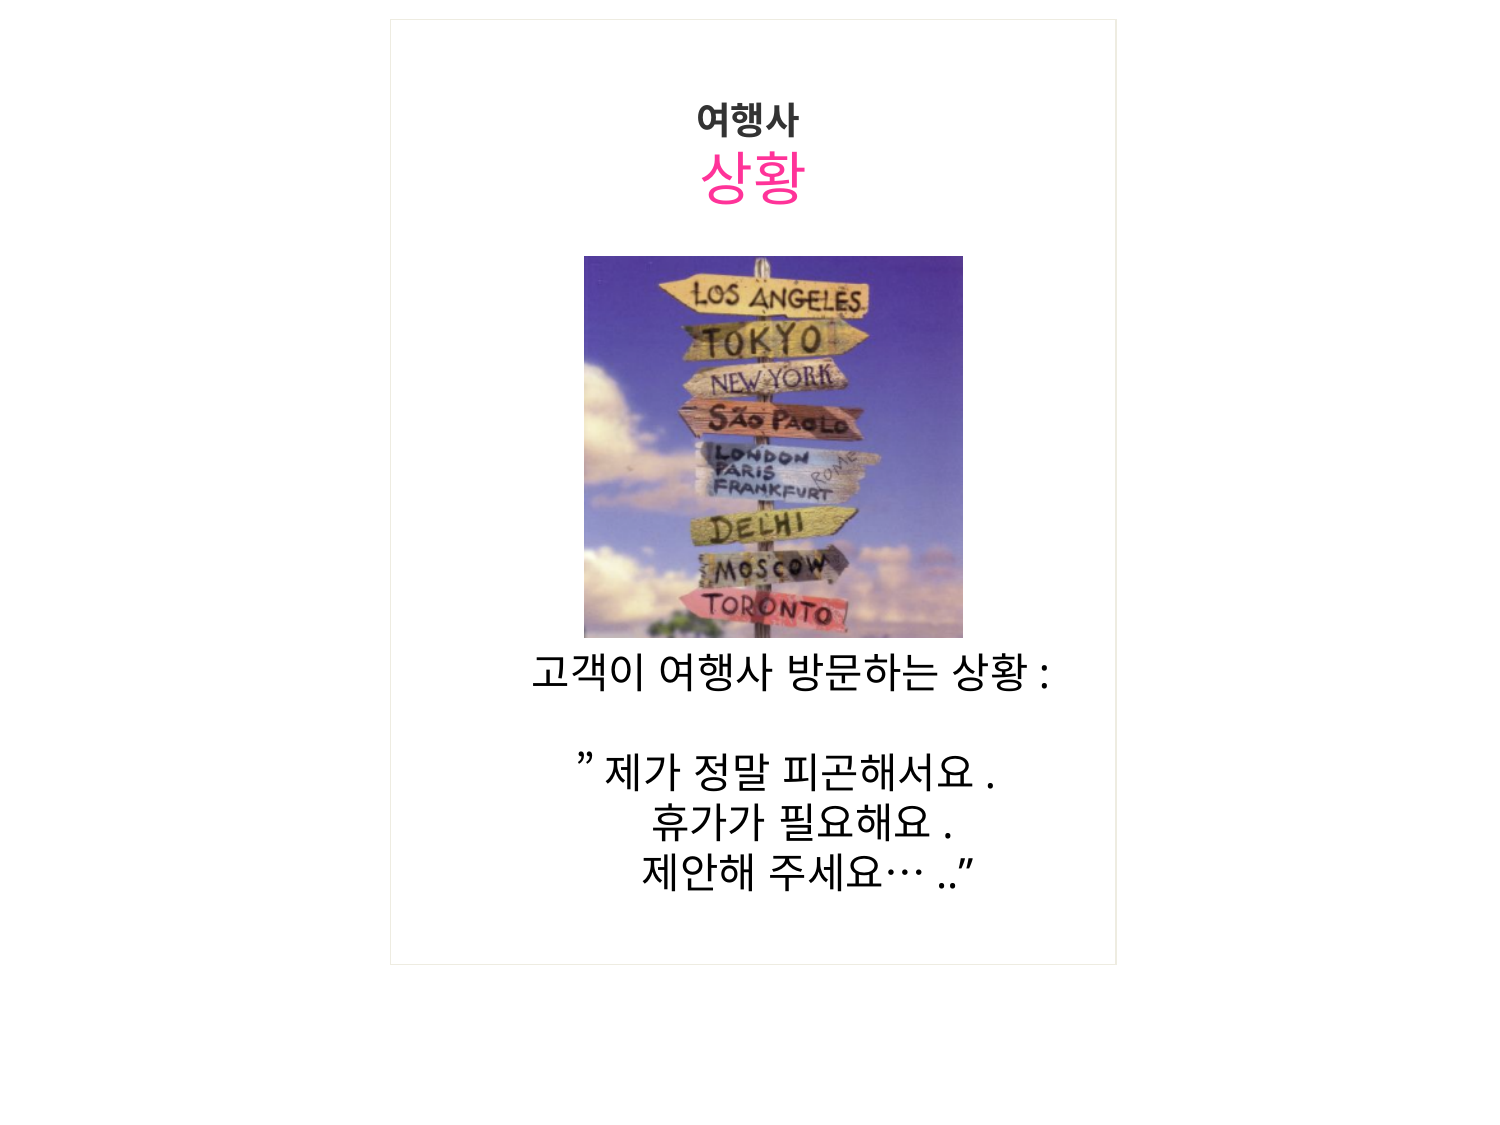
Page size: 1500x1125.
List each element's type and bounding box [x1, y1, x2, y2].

text_box [390, 19, 1117, 965]
